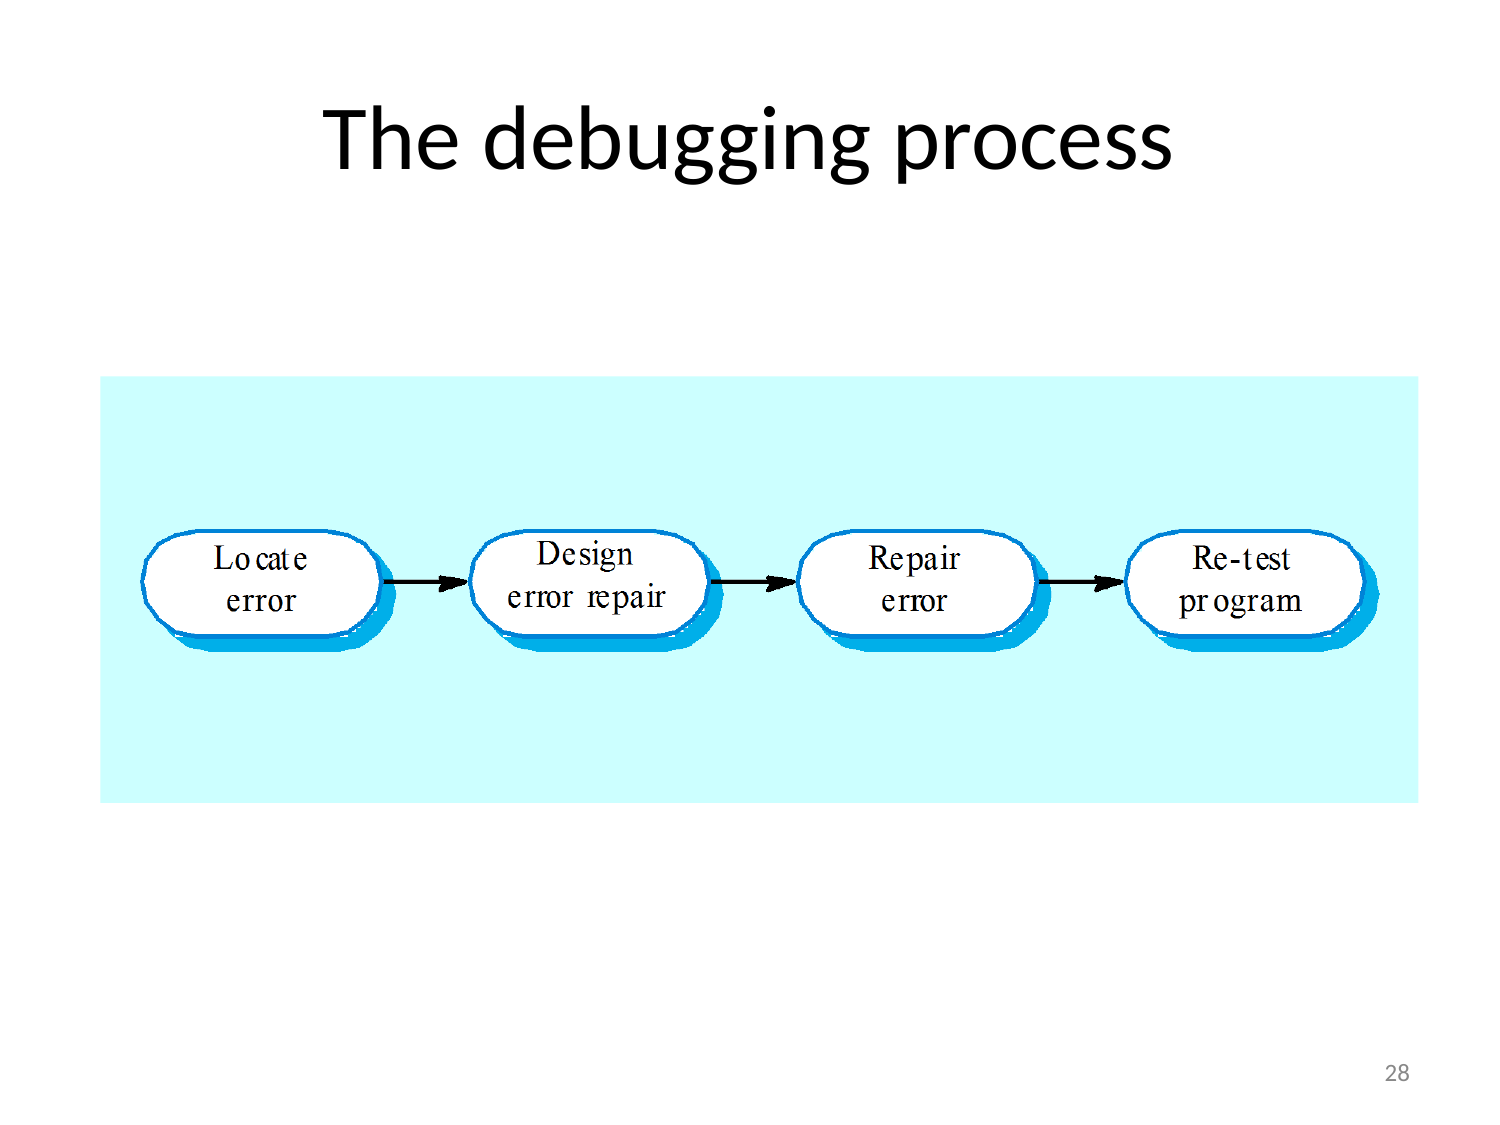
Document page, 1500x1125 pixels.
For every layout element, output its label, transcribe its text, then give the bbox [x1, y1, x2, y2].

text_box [100, 376, 1419, 804]
slide_number 28 [1378, 1060, 1417, 1125]
title The debugging process [320, 75, 1179, 266]
